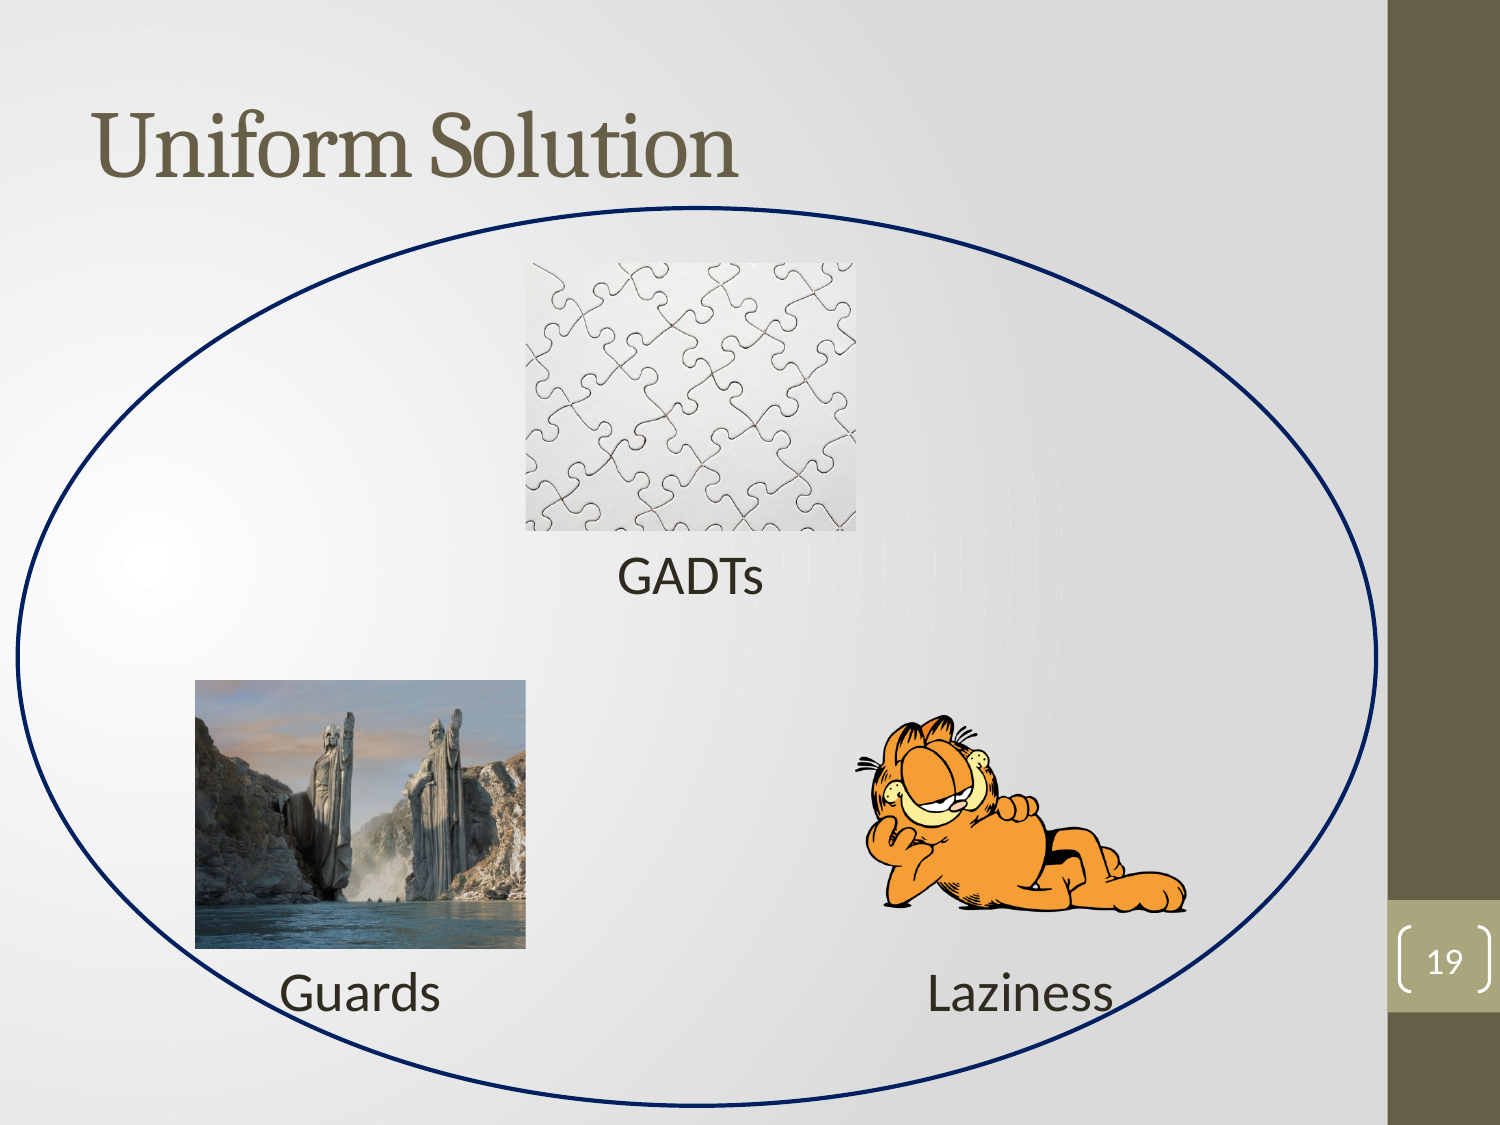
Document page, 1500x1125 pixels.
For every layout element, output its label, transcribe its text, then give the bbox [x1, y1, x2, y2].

picture [855, 715, 1187, 914]
text_box [15, 205, 1379, 1108]
text_box Guards [195, 963, 313, 1031]
title Uniform Solution [75, 45, 1325, 233]
slide_number 19 [1397, 925, 1492, 994]
text_box Laziness [1080, 971, 1187, 1031]
picture [194, 680, 527, 949]
picture [524, 262, 857, 532]
